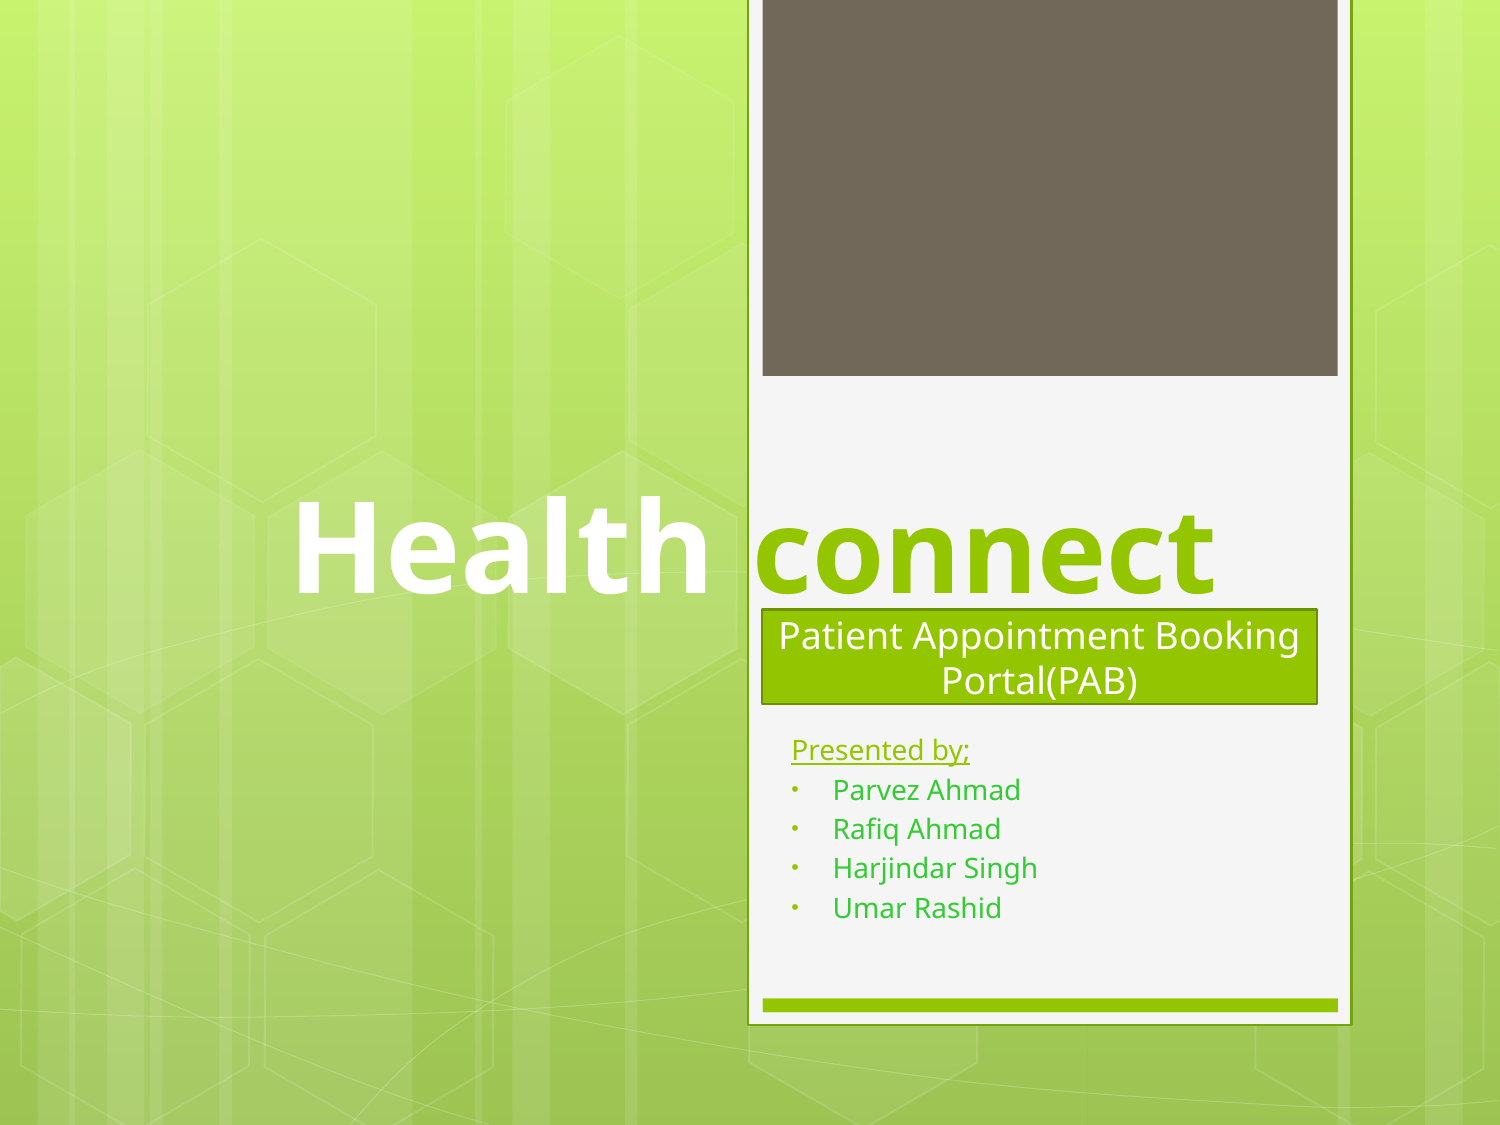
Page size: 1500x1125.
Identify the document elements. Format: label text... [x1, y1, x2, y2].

title Health connect [206, 349, 1320, 630]
text_box Patient Appointment Booking Portal(PAB) [761, 608, 1318, 705]
subtitle Presented by; Parvez Ahmad Rafiq Ahmad Harjindar Singh Umar Rashid [776, 725, 1320, 933]
